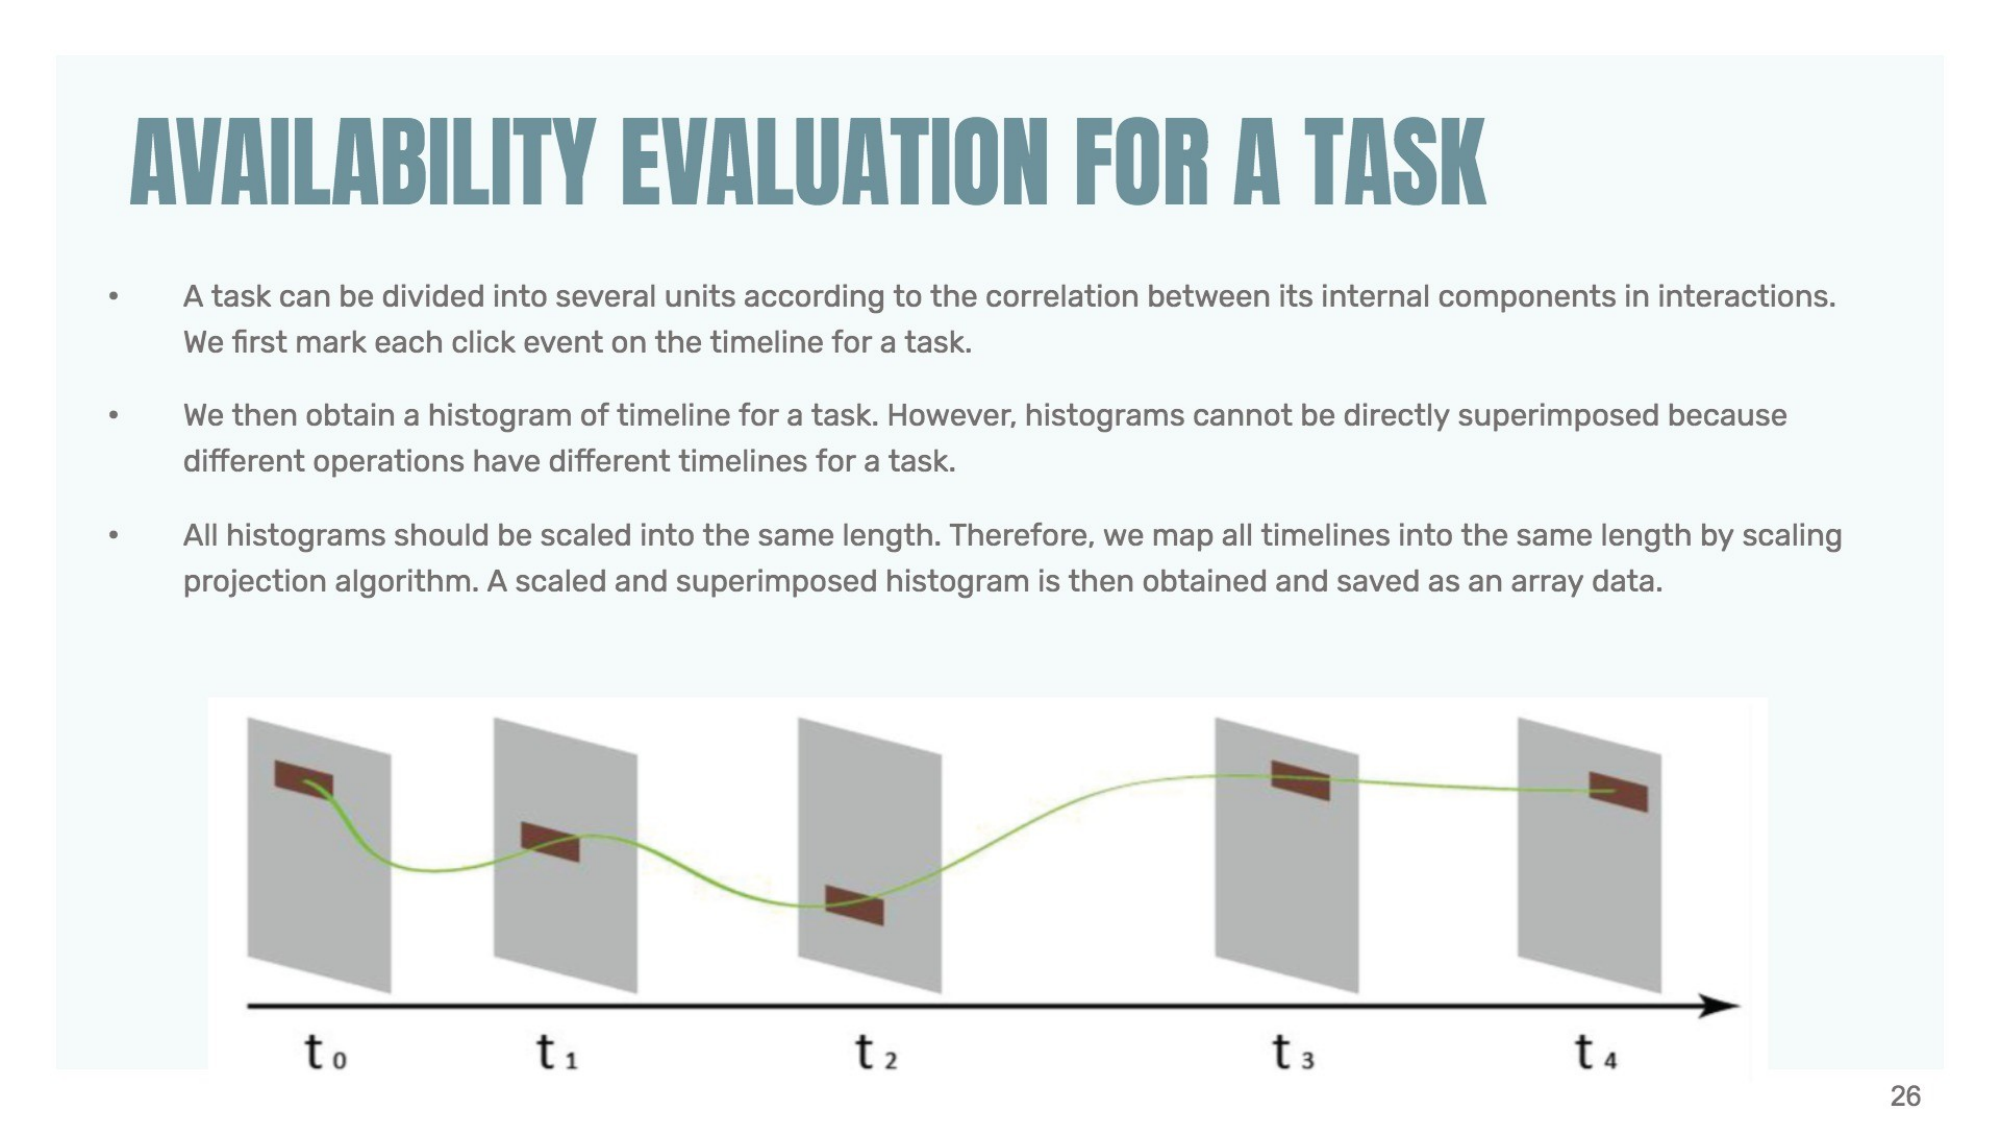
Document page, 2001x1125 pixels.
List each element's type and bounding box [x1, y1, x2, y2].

picture [49, 49, 1951, 1109]
